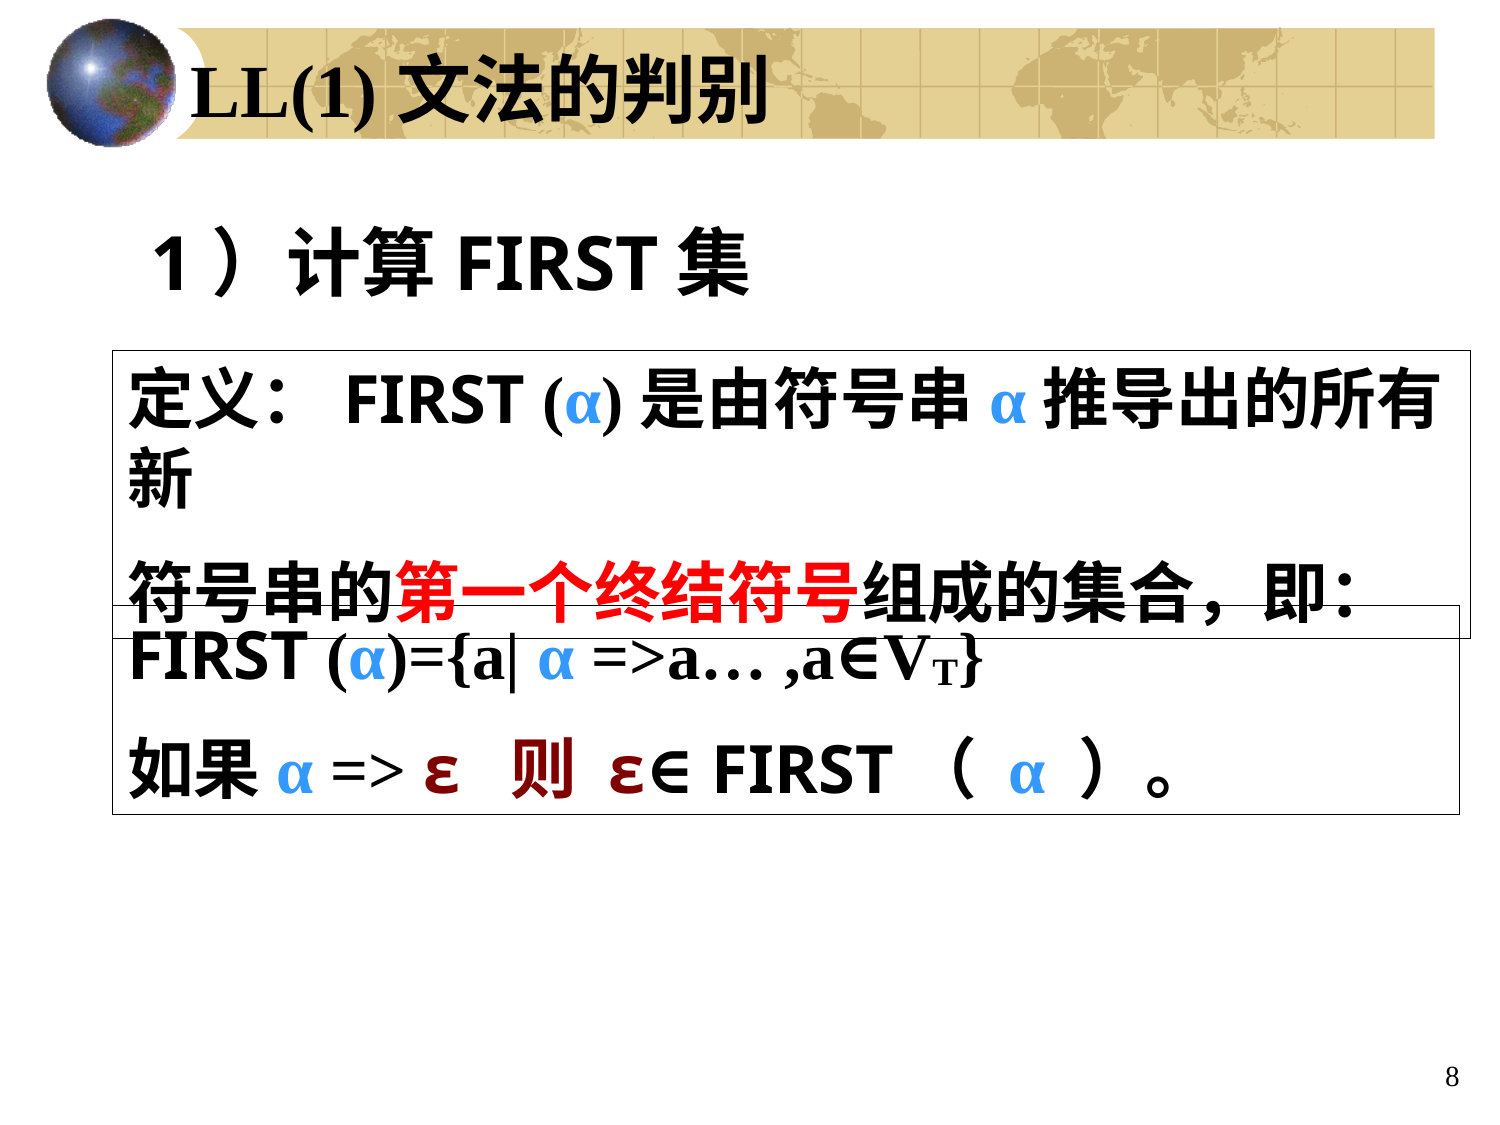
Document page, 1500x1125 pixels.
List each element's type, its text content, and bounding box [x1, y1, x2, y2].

picture [42, 14, 190, 151]
slide_number 8 [1162, 1024, 1476, 1101]
text_box 1）计算FIRST集 [135, 207, 1411, 313]
text_box LL(1)文法的判别 [175, 35, 1376, 140]
text_box FIRST (α)={a| α =>a… ,a∈VT} 如果α => ε 则 ε∈ FIRST（ α ）。 [112, 638, 1459, 815]
text_box 定义：FIRST (α)是由符号串α推导出的所有新 符号串的第一个终结符号组成的集合，即： [112, 349, 1471, 638]
